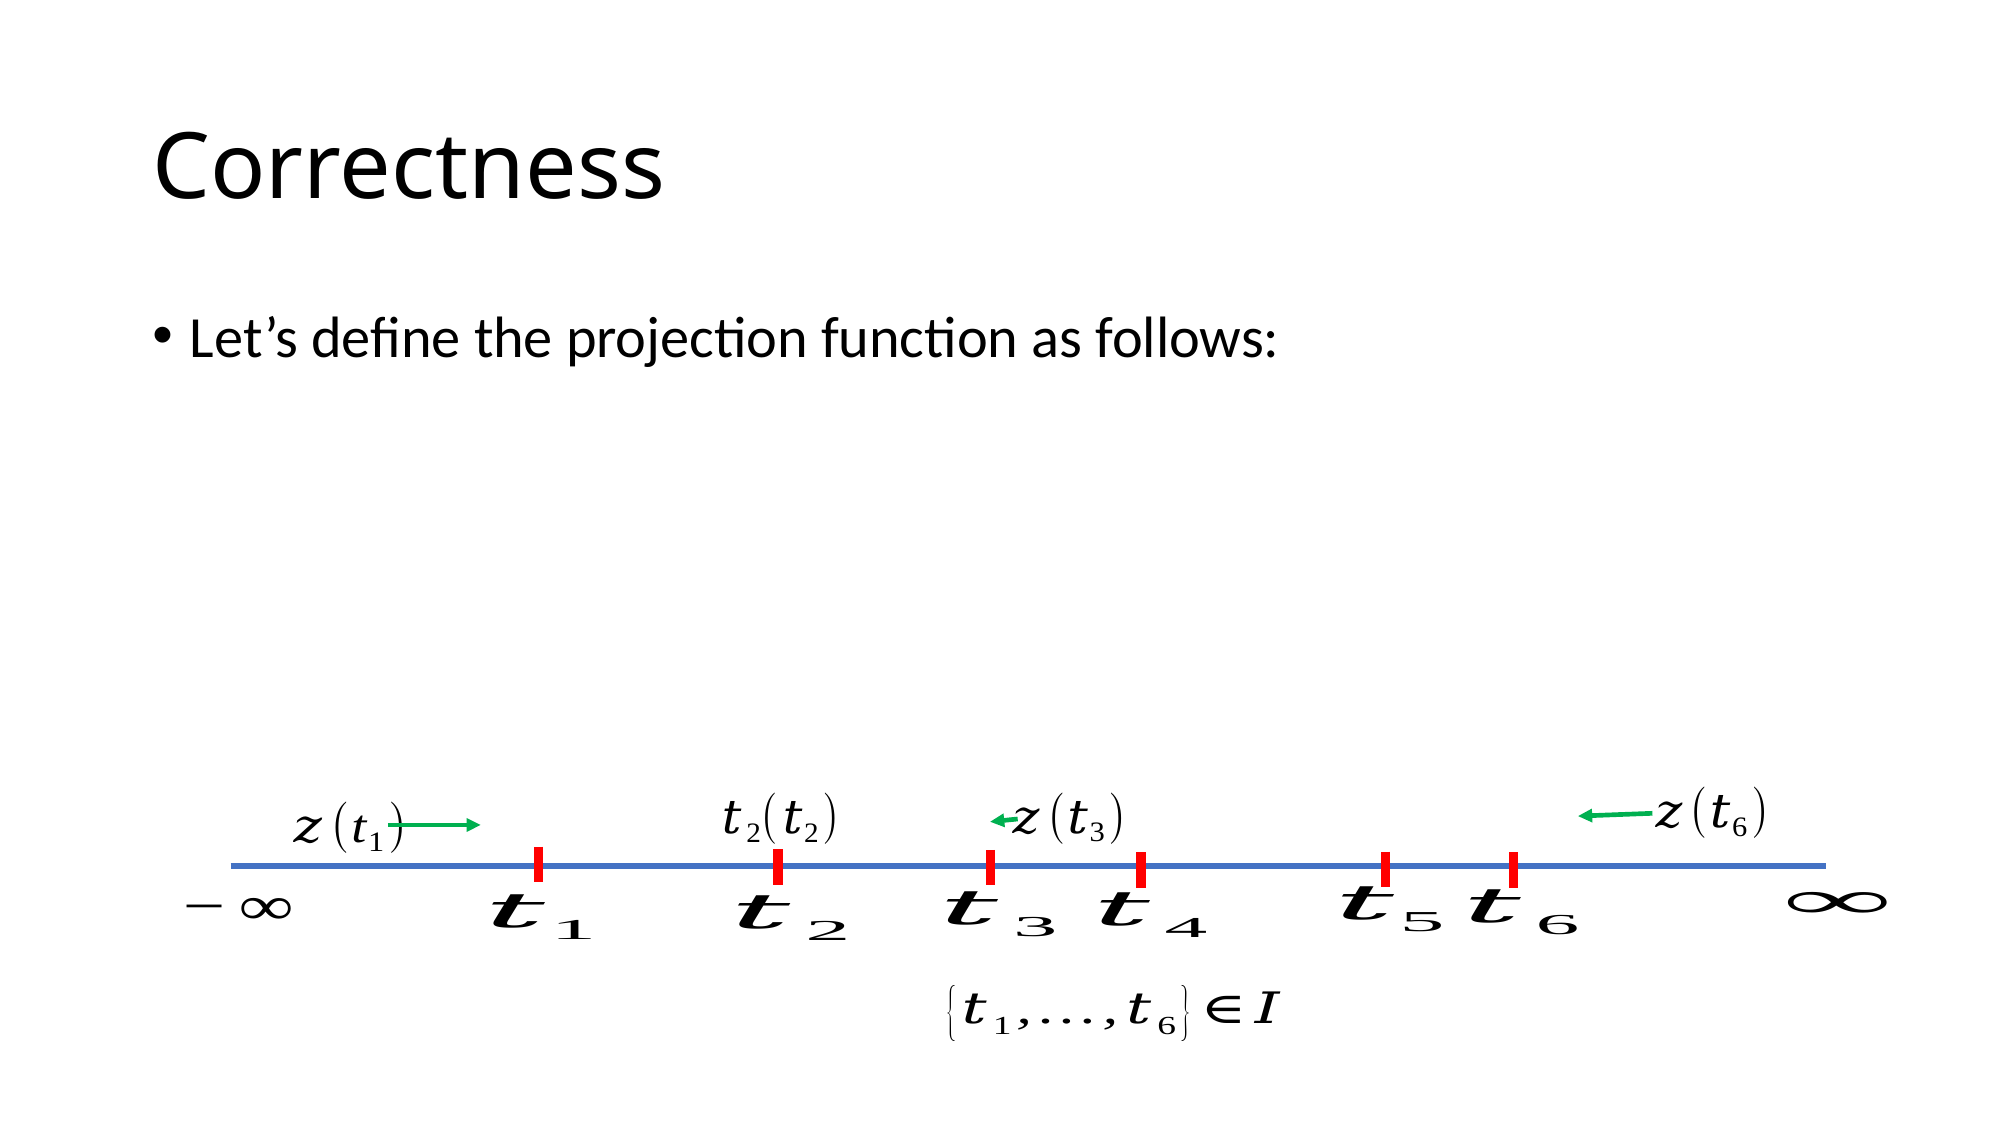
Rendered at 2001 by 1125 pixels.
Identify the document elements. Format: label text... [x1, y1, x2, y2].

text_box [1578, 813, 1653, 817]
title Correctness [137, 59, 1863, 278]
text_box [990, 818, 1018, 822]
